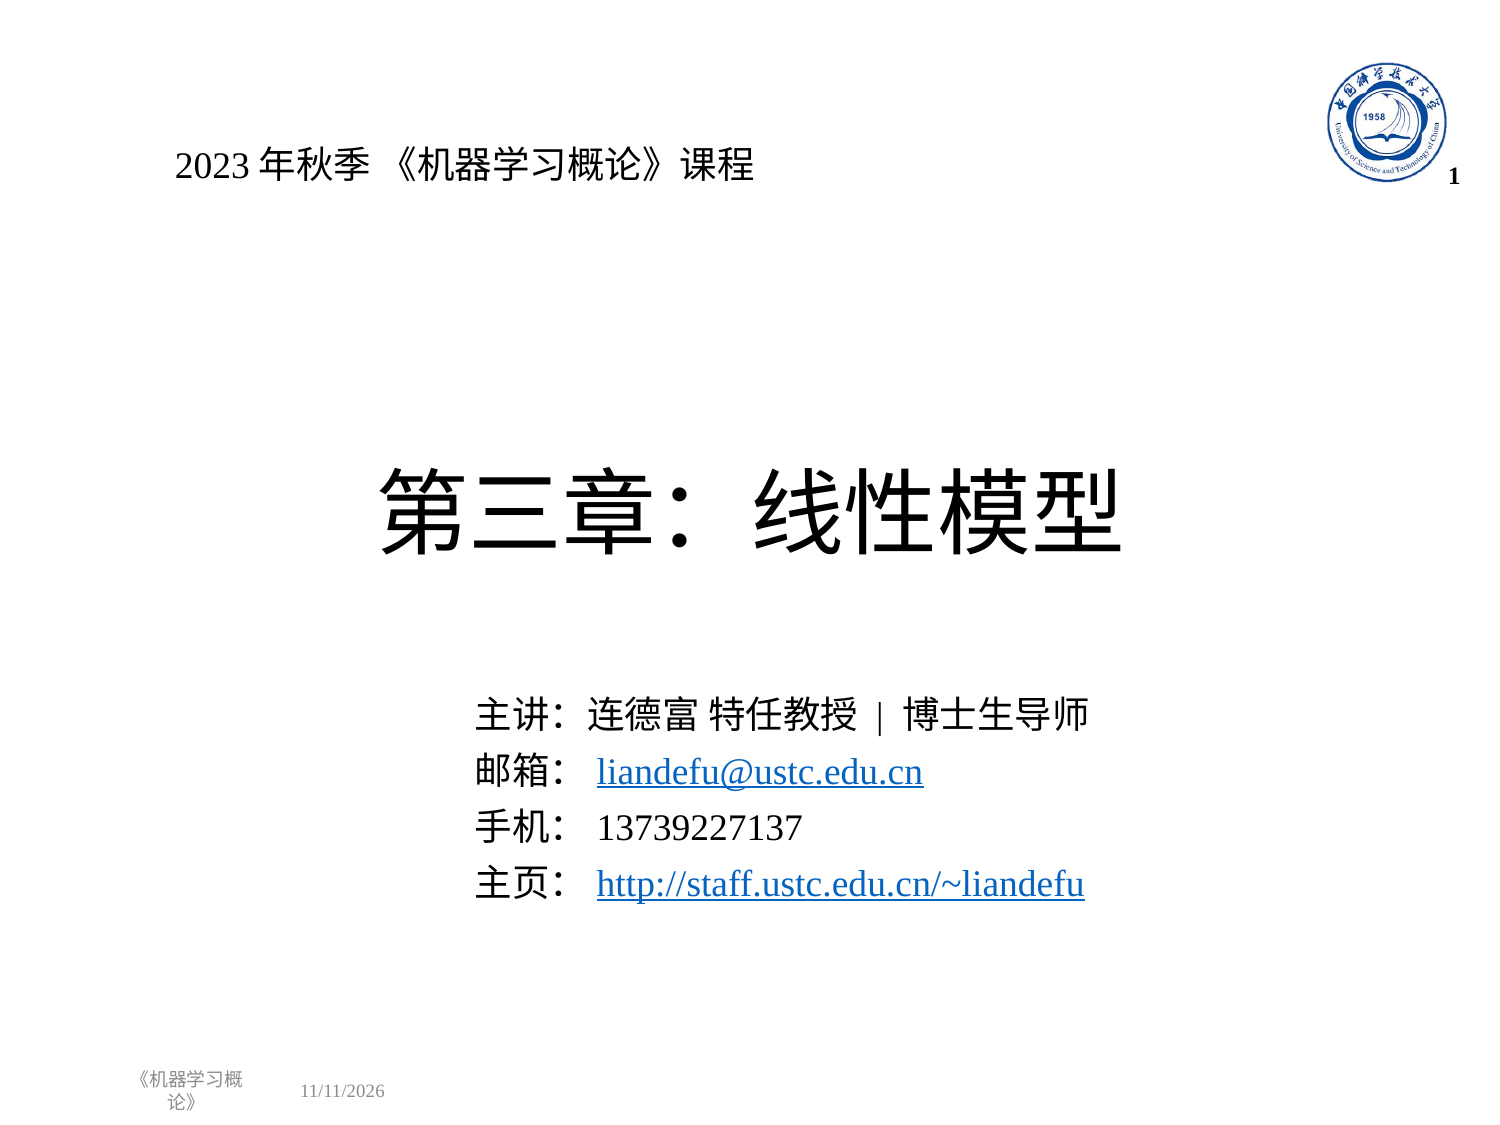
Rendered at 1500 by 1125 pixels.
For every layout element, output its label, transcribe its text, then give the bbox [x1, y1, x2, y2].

footer 《机器学习概论》 [104, 1068, 270, 1113]
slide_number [285, 1068, 422, 1113]
title 第三章：线性模型 [187, 184, 1313, 576]
slide_number 1 [1372, 144, 1476, 205]
text_box 2023年秋季 《机器学习概论》课程 [160, 133, 887, 194]
subtitle 主讲：连德富 特任教授 | 博士生导师 邮箱：liandefu@ustc.edu.cn 手机：13739227137 主页：http://staff.ustc.edu.cn/~liandefu [460, 688, 1121, 929]
picture [1324, 59, 1450, 184]
